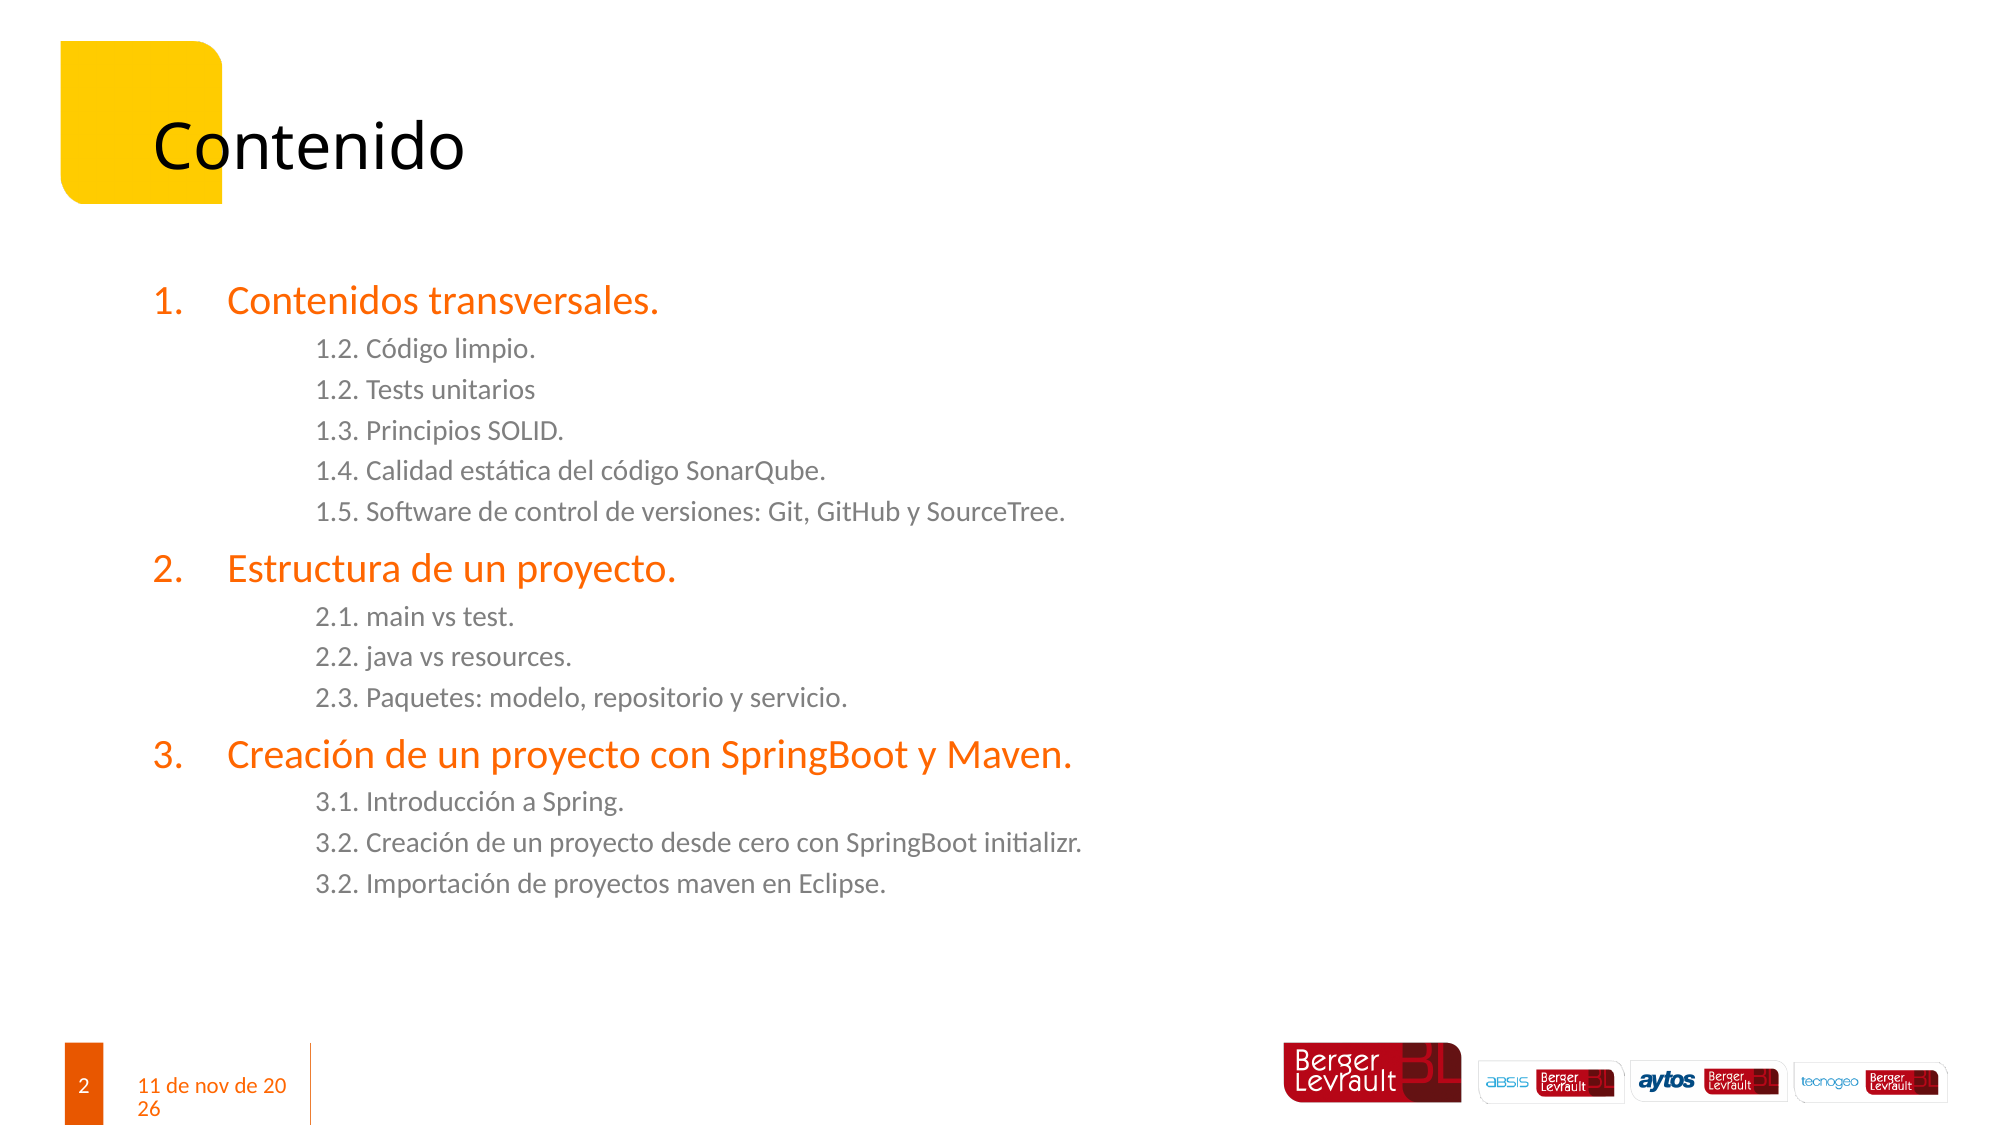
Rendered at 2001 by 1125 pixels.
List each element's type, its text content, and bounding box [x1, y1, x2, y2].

picture [1791, 1050, 1950, 1112]
slide_number 2 [47, 1054, 121, 1115]
picture [1277, 1032, 1466, 1109]
picture [1477, 1057, 1626, 1105]
title Contenido [137, 97, 1863, 201]
picture [1630, 1060, 1788, 1102]
slide_number 26-mar-18 [137, 1054, 299, 1115]
list Contenidos transversales. 1.2. Código limpio. 1.2. Tests unitarios 1.3. Principios SOLID. 1.4. Calidad estática del código SonarQube. 1.5. Software de control de versiones: Git, GitHub y SourceTree. Estructura de un proyecto. 2.1. main vs test. 2.2. java vs resources. 2.3. Paquetes: modelo, repositorio y servicio. Creación de un proyecto con SpringBoot y Maven. 3.1. Introducción a Spring. 3.2. Creación de un proyecto desde cero con SpringBoot initializr. 3.2. Importación de proyectos maven en Eclipse. [137, 202, 1863, 1022]
